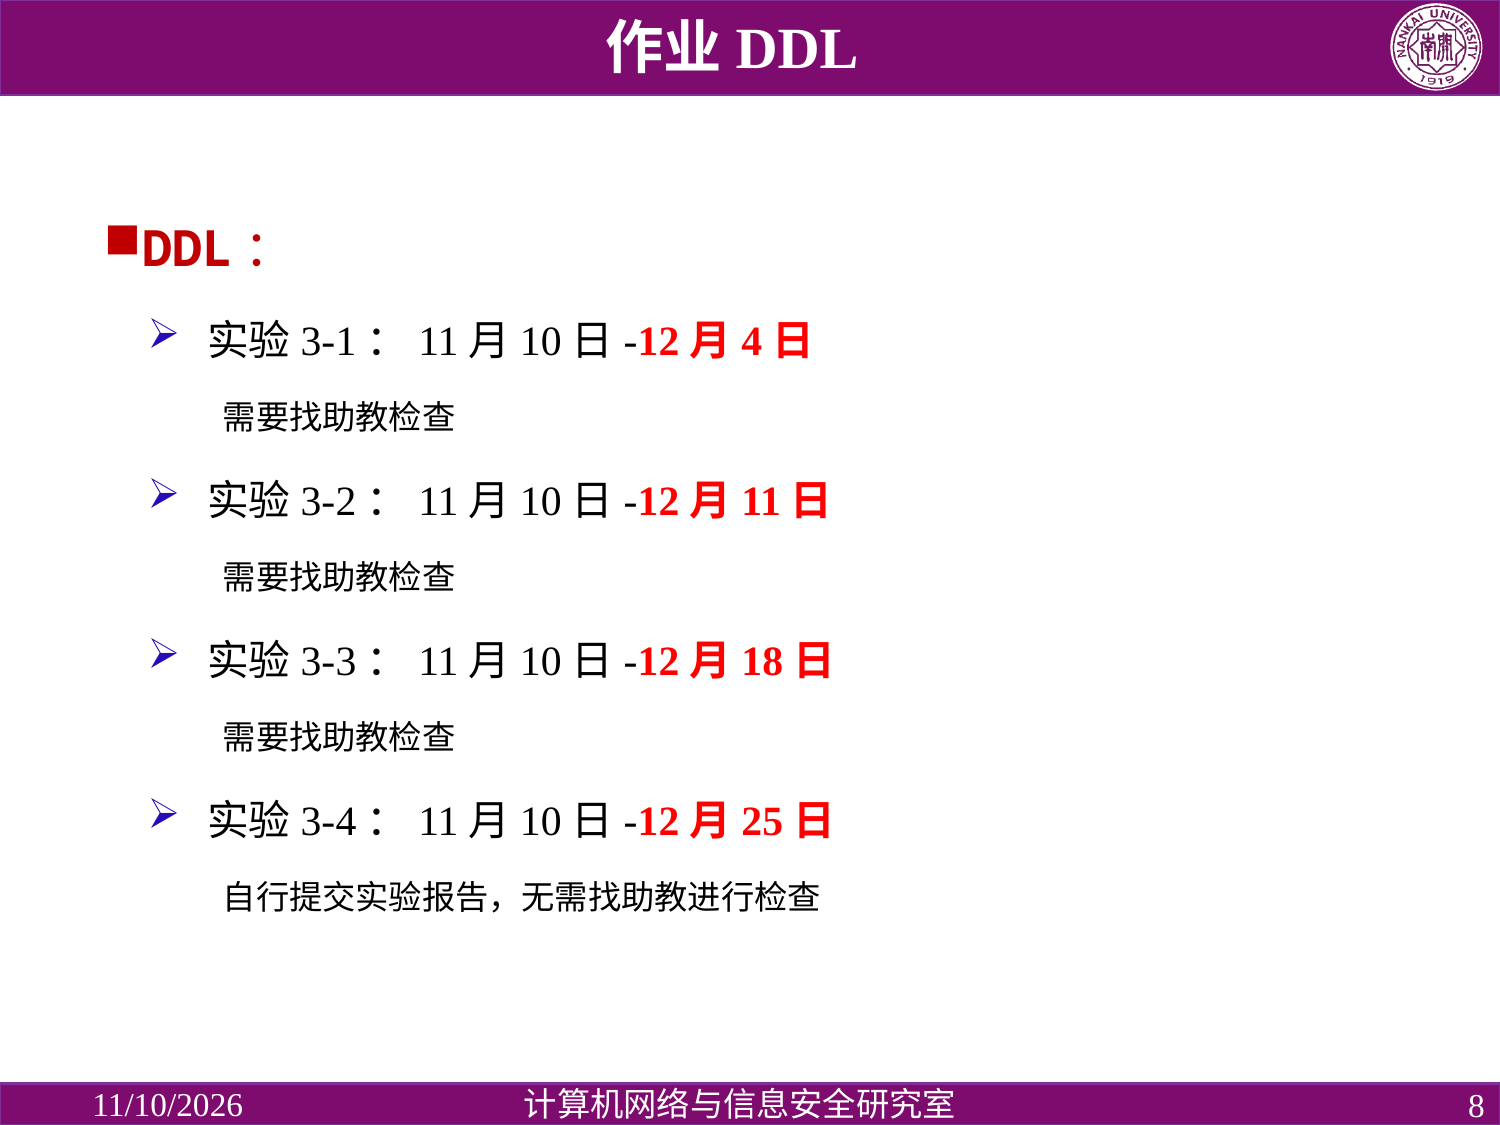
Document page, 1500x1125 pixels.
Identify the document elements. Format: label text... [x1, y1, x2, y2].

picture [1391, 4, 1482, 90]
title 作业DDL [373, 5, 1090, 94]
text_box DDL： 实验3-1：11月10日-12月4日 需要找助教检查 实验3-2：11月10日-12月11日 需要找助教检查 实验3-3：11月10日-12月18日 需要找助教检查 实验3-4：11月10日-12月25日 自行提交实验报告，无需找助教进行检查 [88, 178, 1375, 987]
